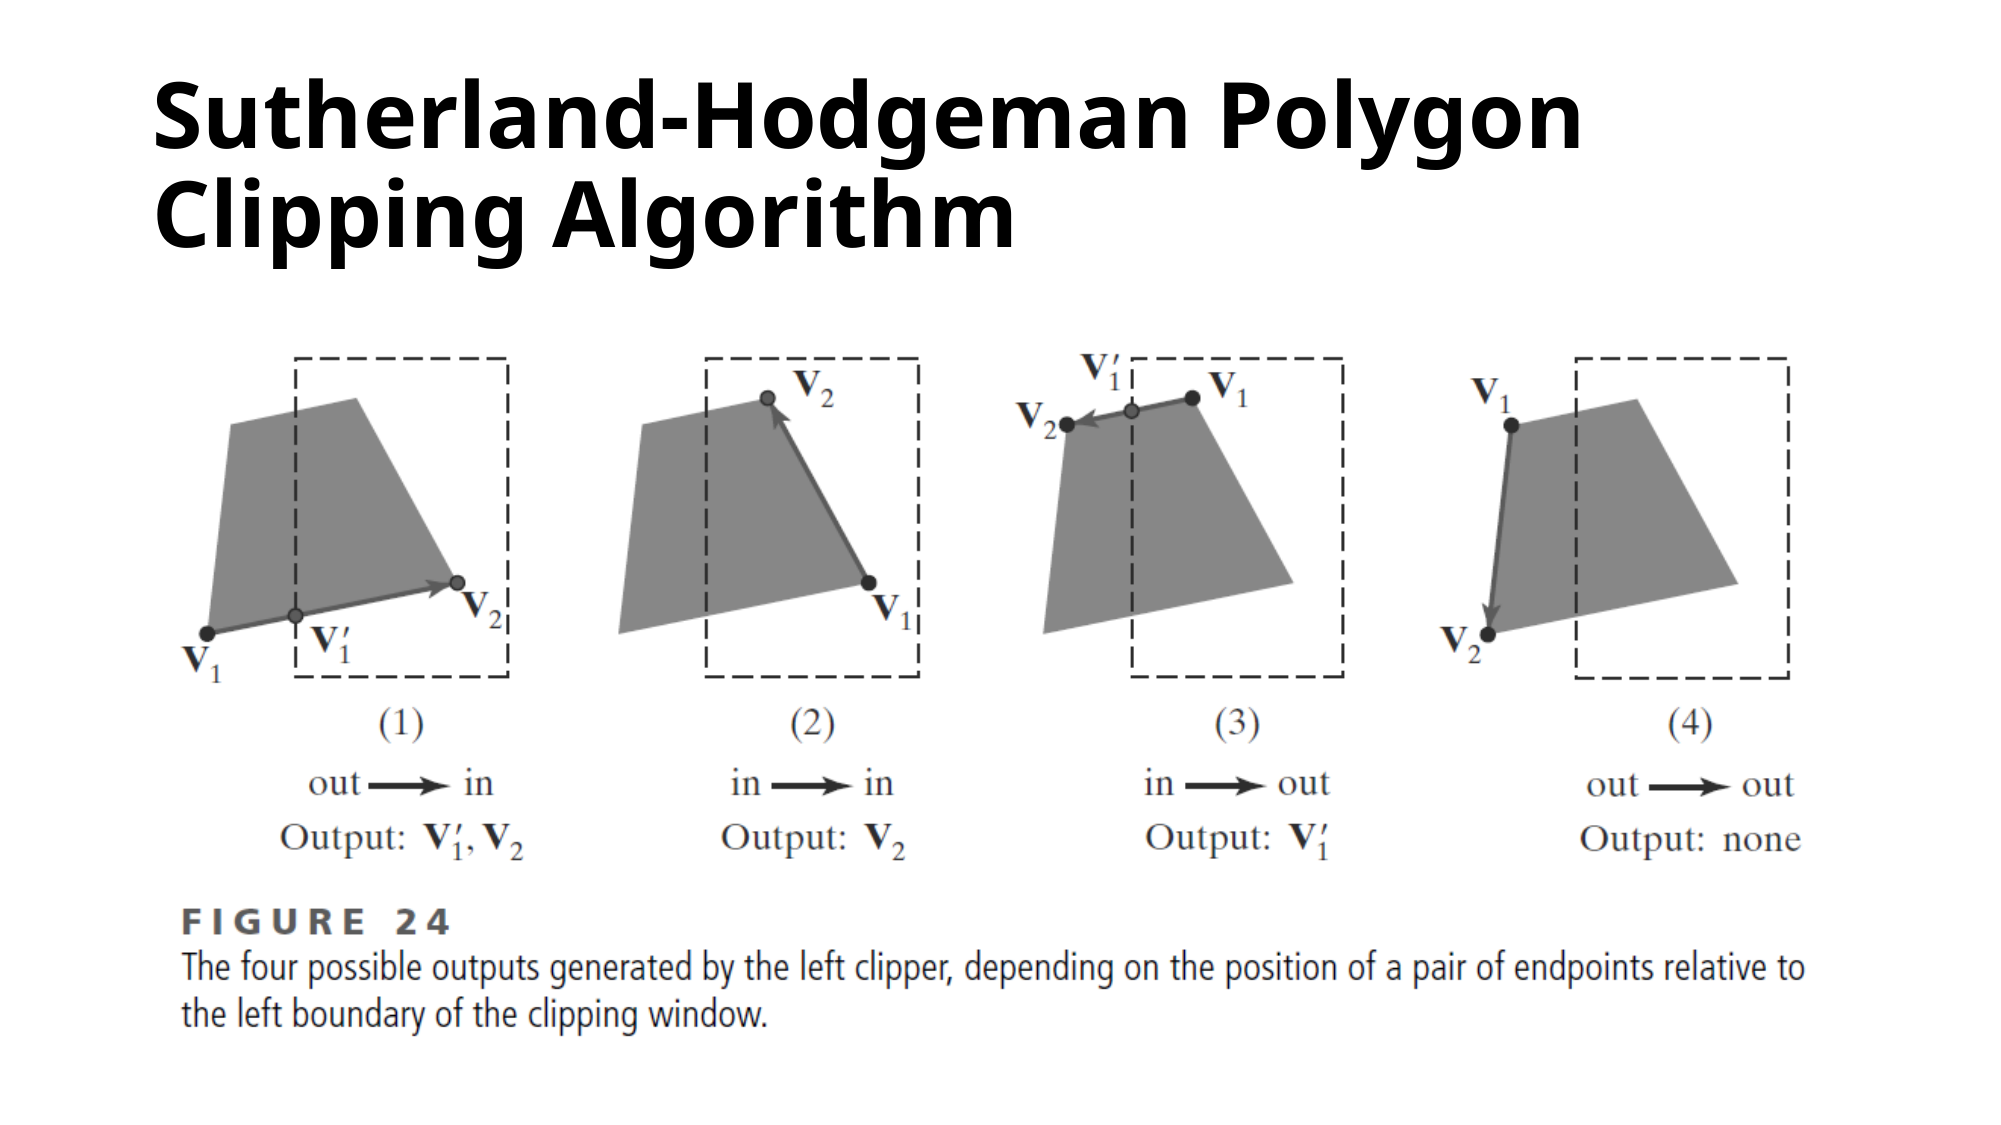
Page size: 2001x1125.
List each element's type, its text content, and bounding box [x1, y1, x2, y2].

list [161, 277, 1866, 1066]
title Sutherland-Hodgeman Polygon Clipping Algorithm [137, 59, 1863, 278]
